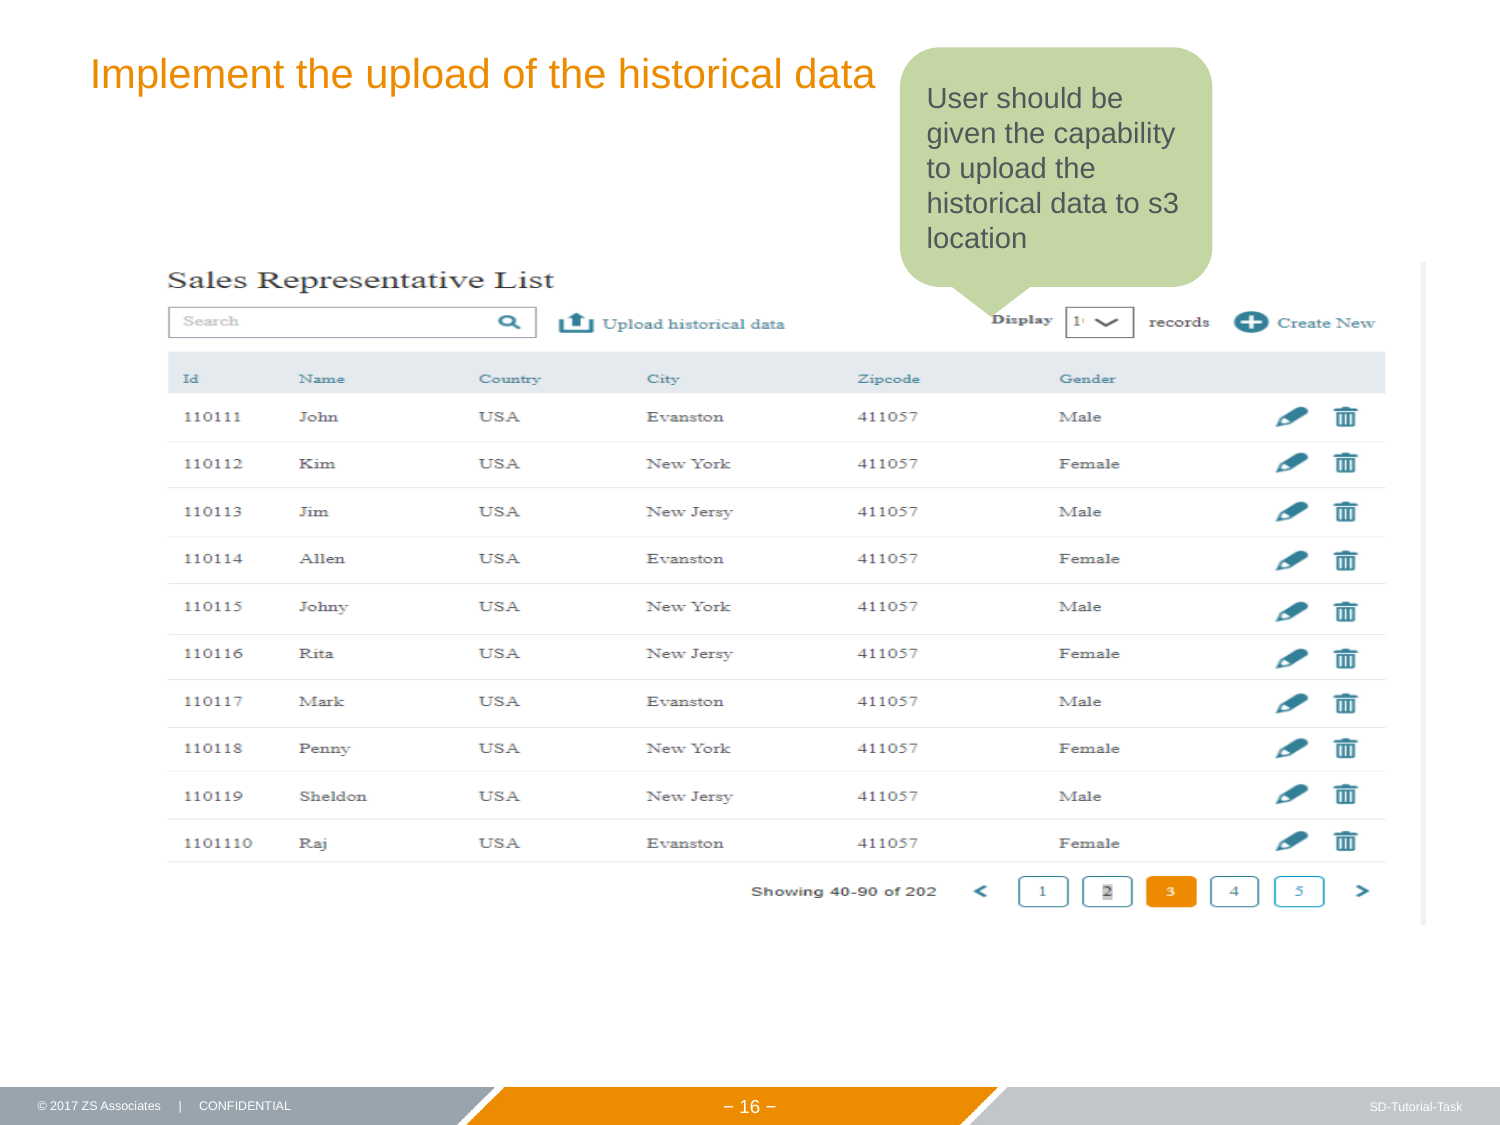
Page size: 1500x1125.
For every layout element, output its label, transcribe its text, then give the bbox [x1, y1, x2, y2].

picture [0, 1087, 1500, 1125]
text_box Implement the upload of the historical data [75, 39, 1426, 90]
text_box User should be given the capability to upload the historical data to s3 location [899, 47, 1213, 260]
picture [149, 262, 1426, 926]
